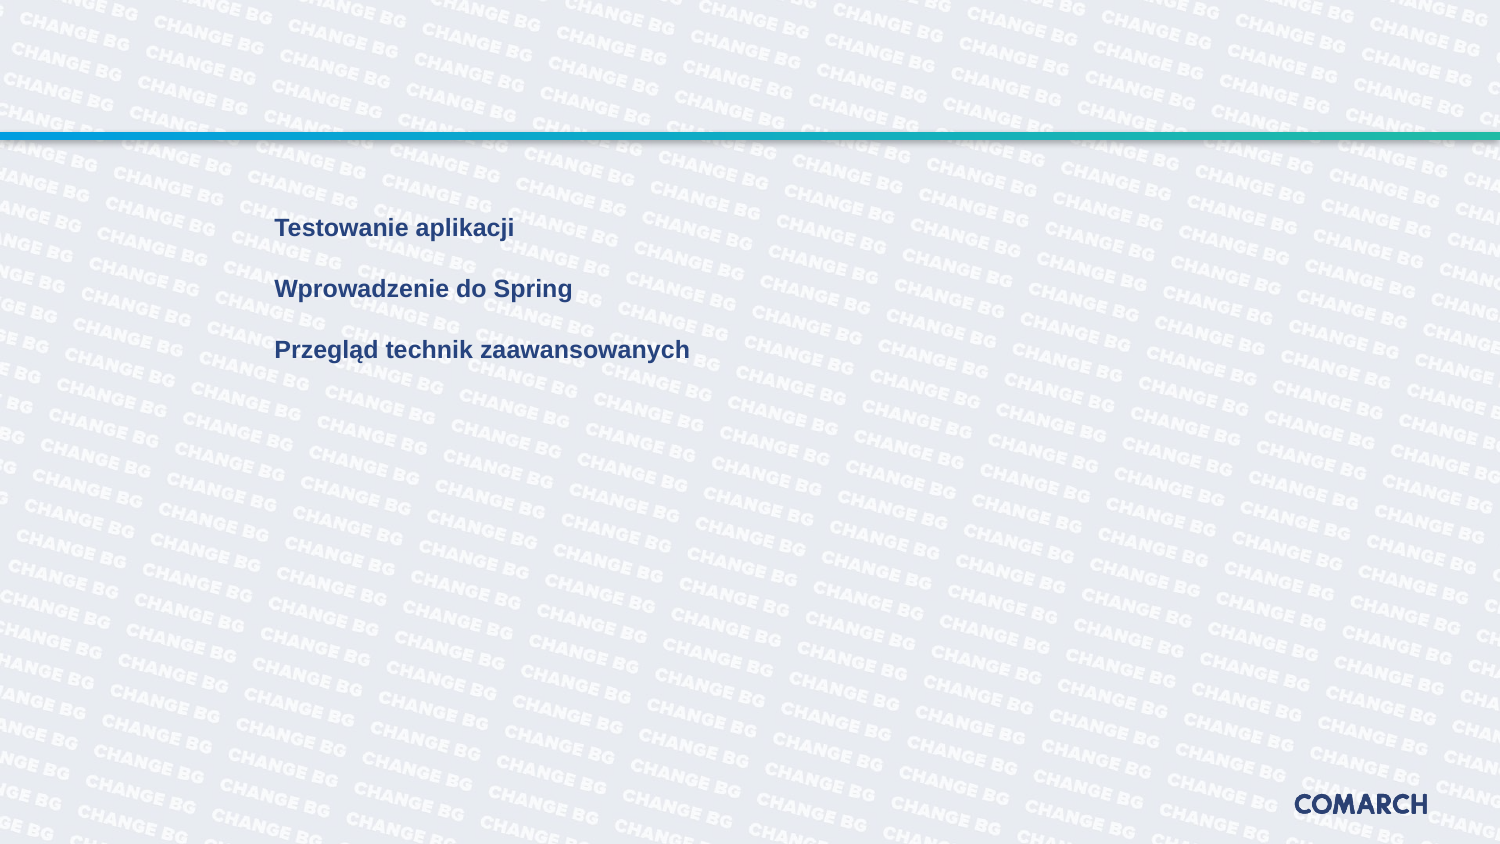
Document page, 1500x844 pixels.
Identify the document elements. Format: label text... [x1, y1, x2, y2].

list Testowanie aplikacji [259, 203, 1425, 250]
list Przegląd technik zaawansowanych [259, 325, 1425, 372]
picture [1294, 793, 1427, 814]
list Wprowadzenie do Spring [259, 264, 1425, 311]
